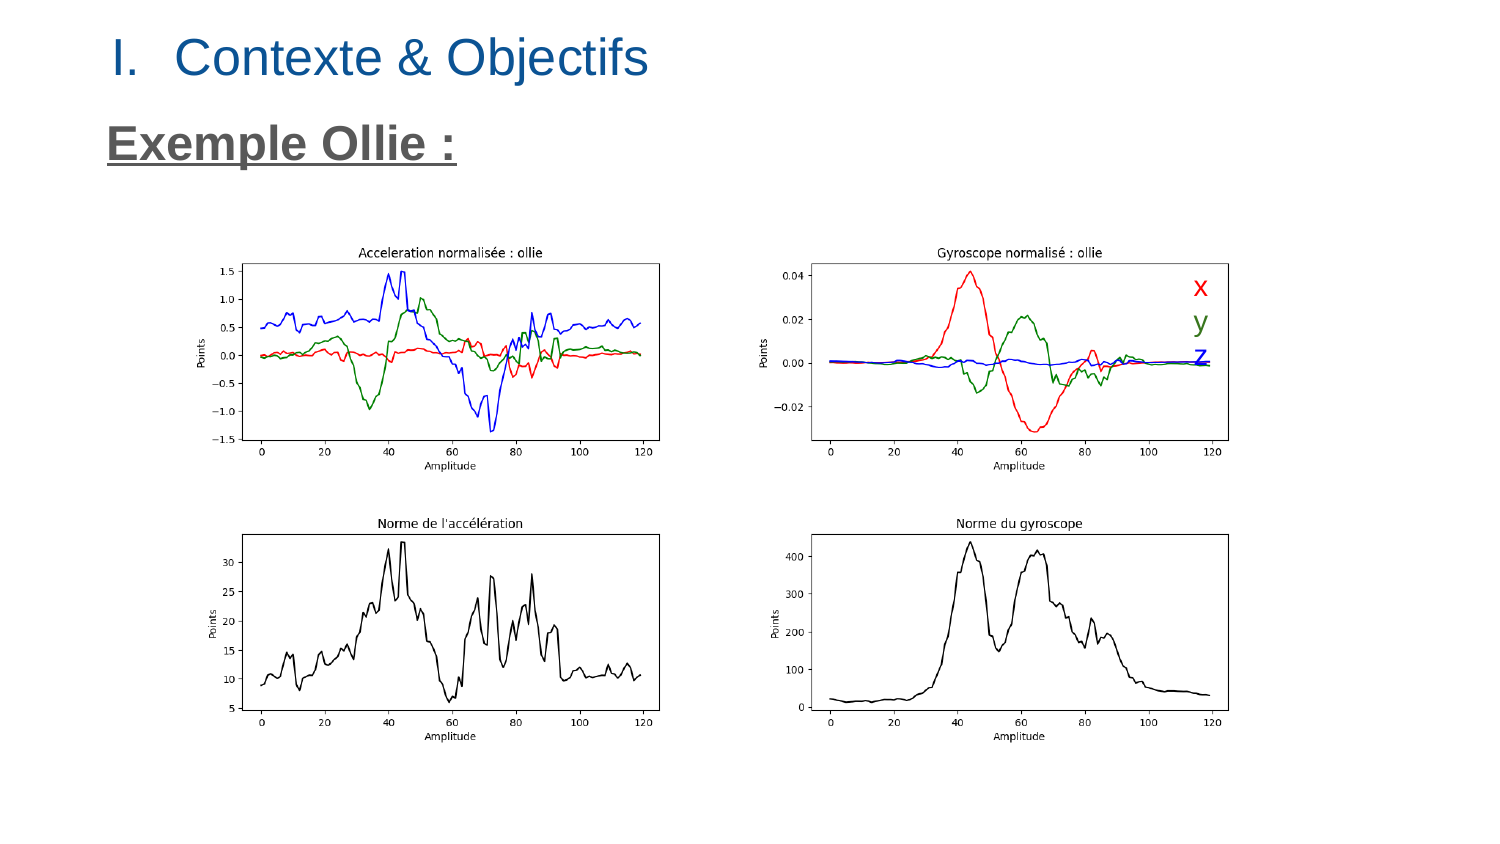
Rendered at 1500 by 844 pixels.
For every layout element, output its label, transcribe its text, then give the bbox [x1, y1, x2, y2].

subtitle Exemple Ollie : [91, 100, 555, 252]
title Contexte & Objectifs [0, 0, 750, 101]
picture [128, 219, 1254, 778]
